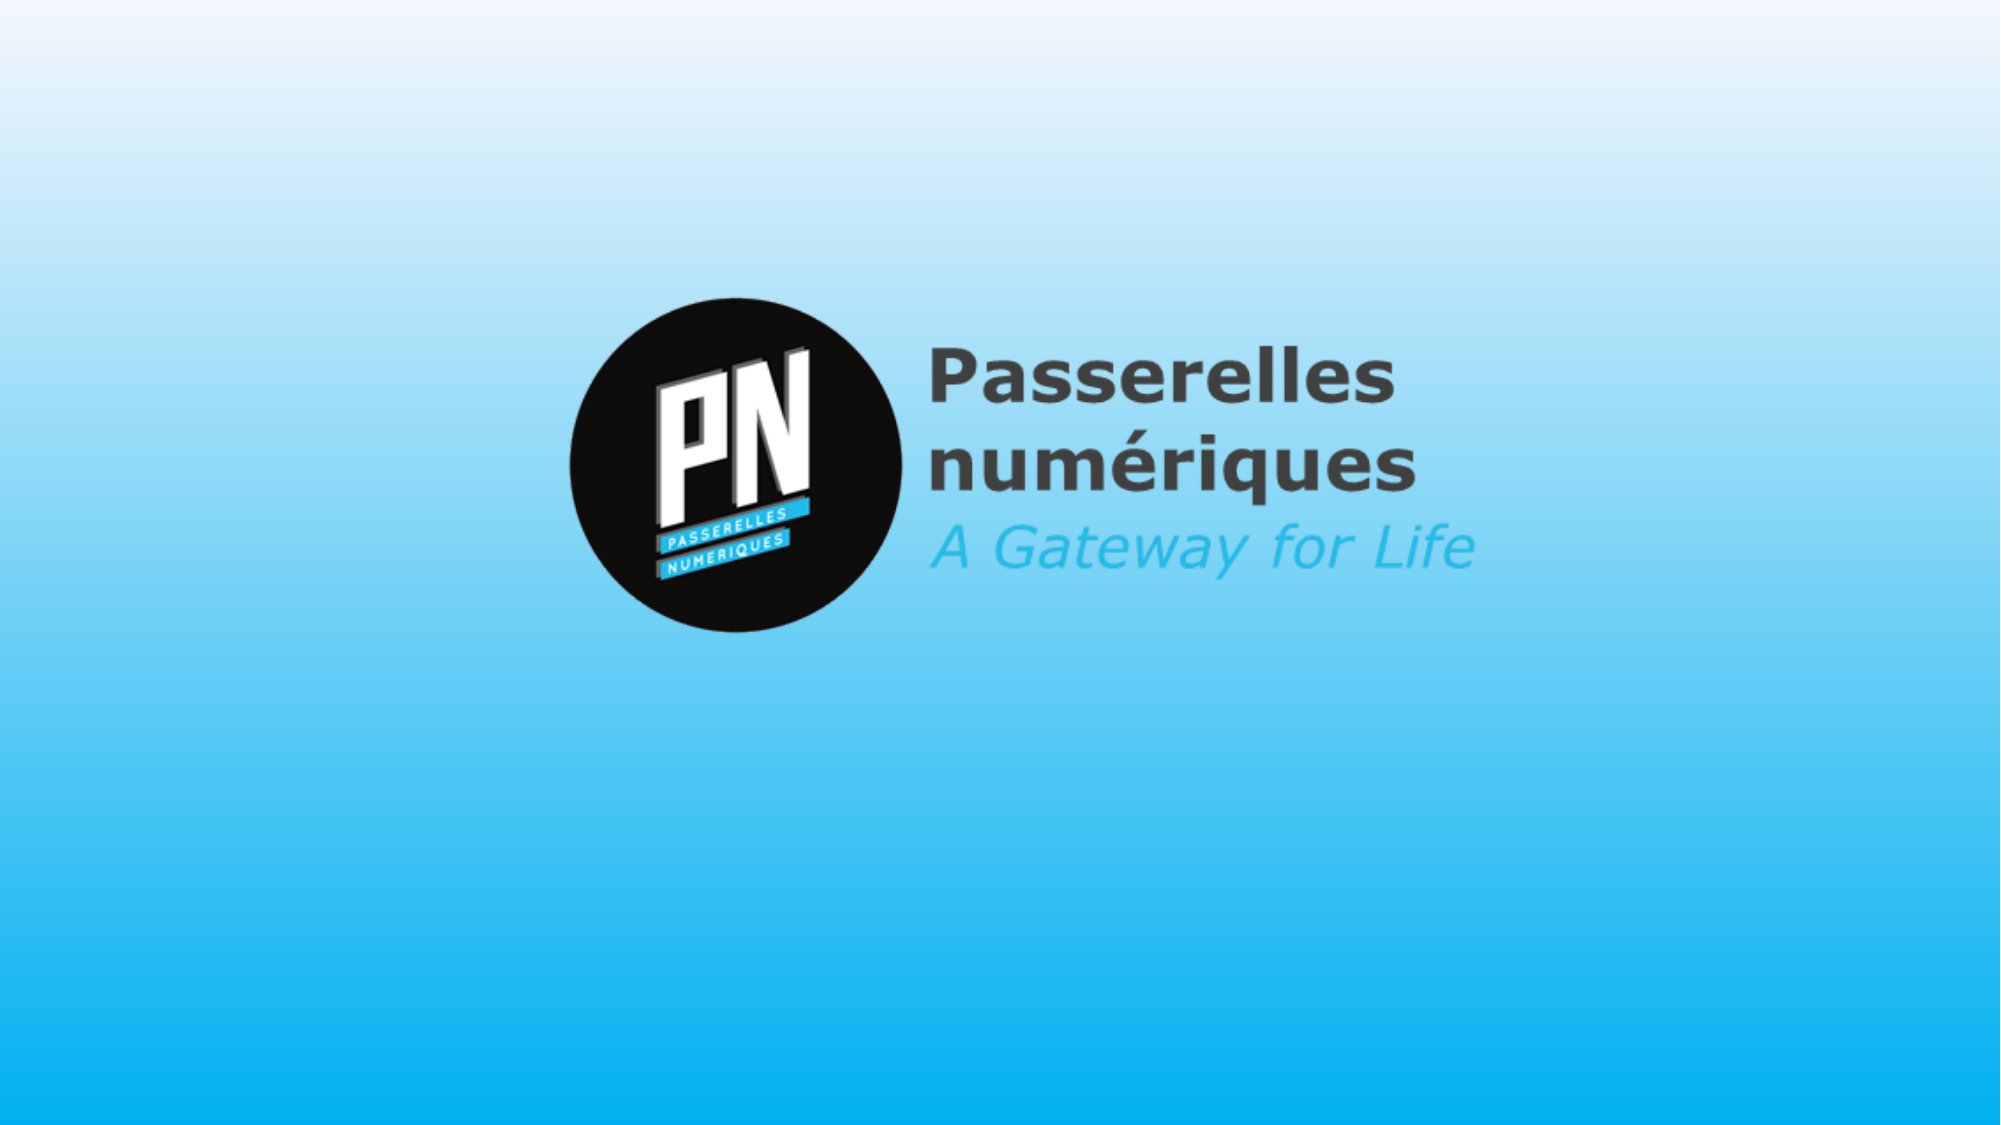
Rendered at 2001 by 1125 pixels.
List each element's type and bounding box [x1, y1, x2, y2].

picture [567, 295, 1516, 636]
